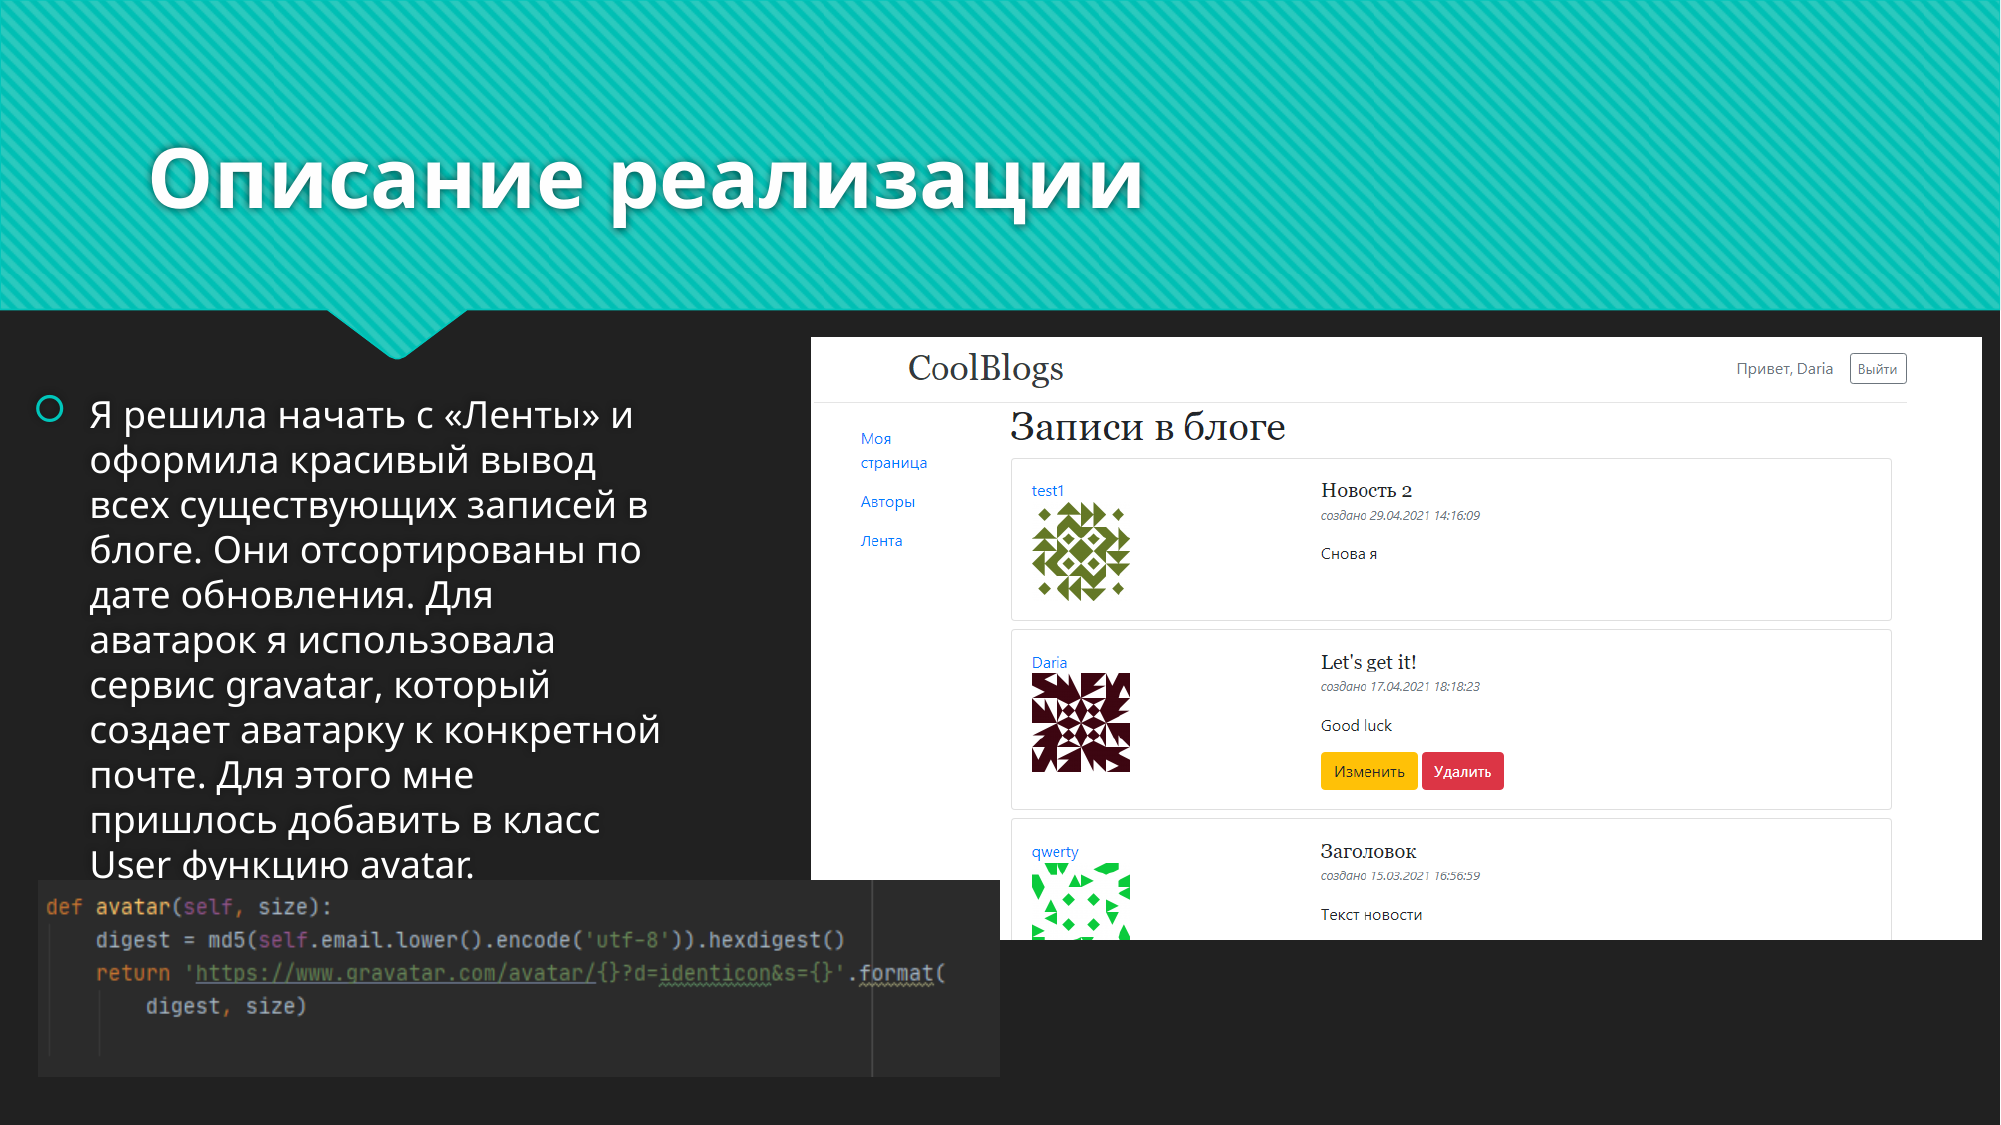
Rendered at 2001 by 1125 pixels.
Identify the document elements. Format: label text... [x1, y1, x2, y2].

title Описание реализации [132, 73, 1868, 233]
picture [38, 337, 1982, 1077]
list Я решила начать с «Ленты» и оформила красивый вывод всех существующих записей в блоге. Они отсортированы по дате обновления. Для аватарок я использовала cервис gravatar, который создает аватарку к конкретной почте. Для этого мне пришлось добавить в класс User функцию avatar. [18, 280, 683, 998]
